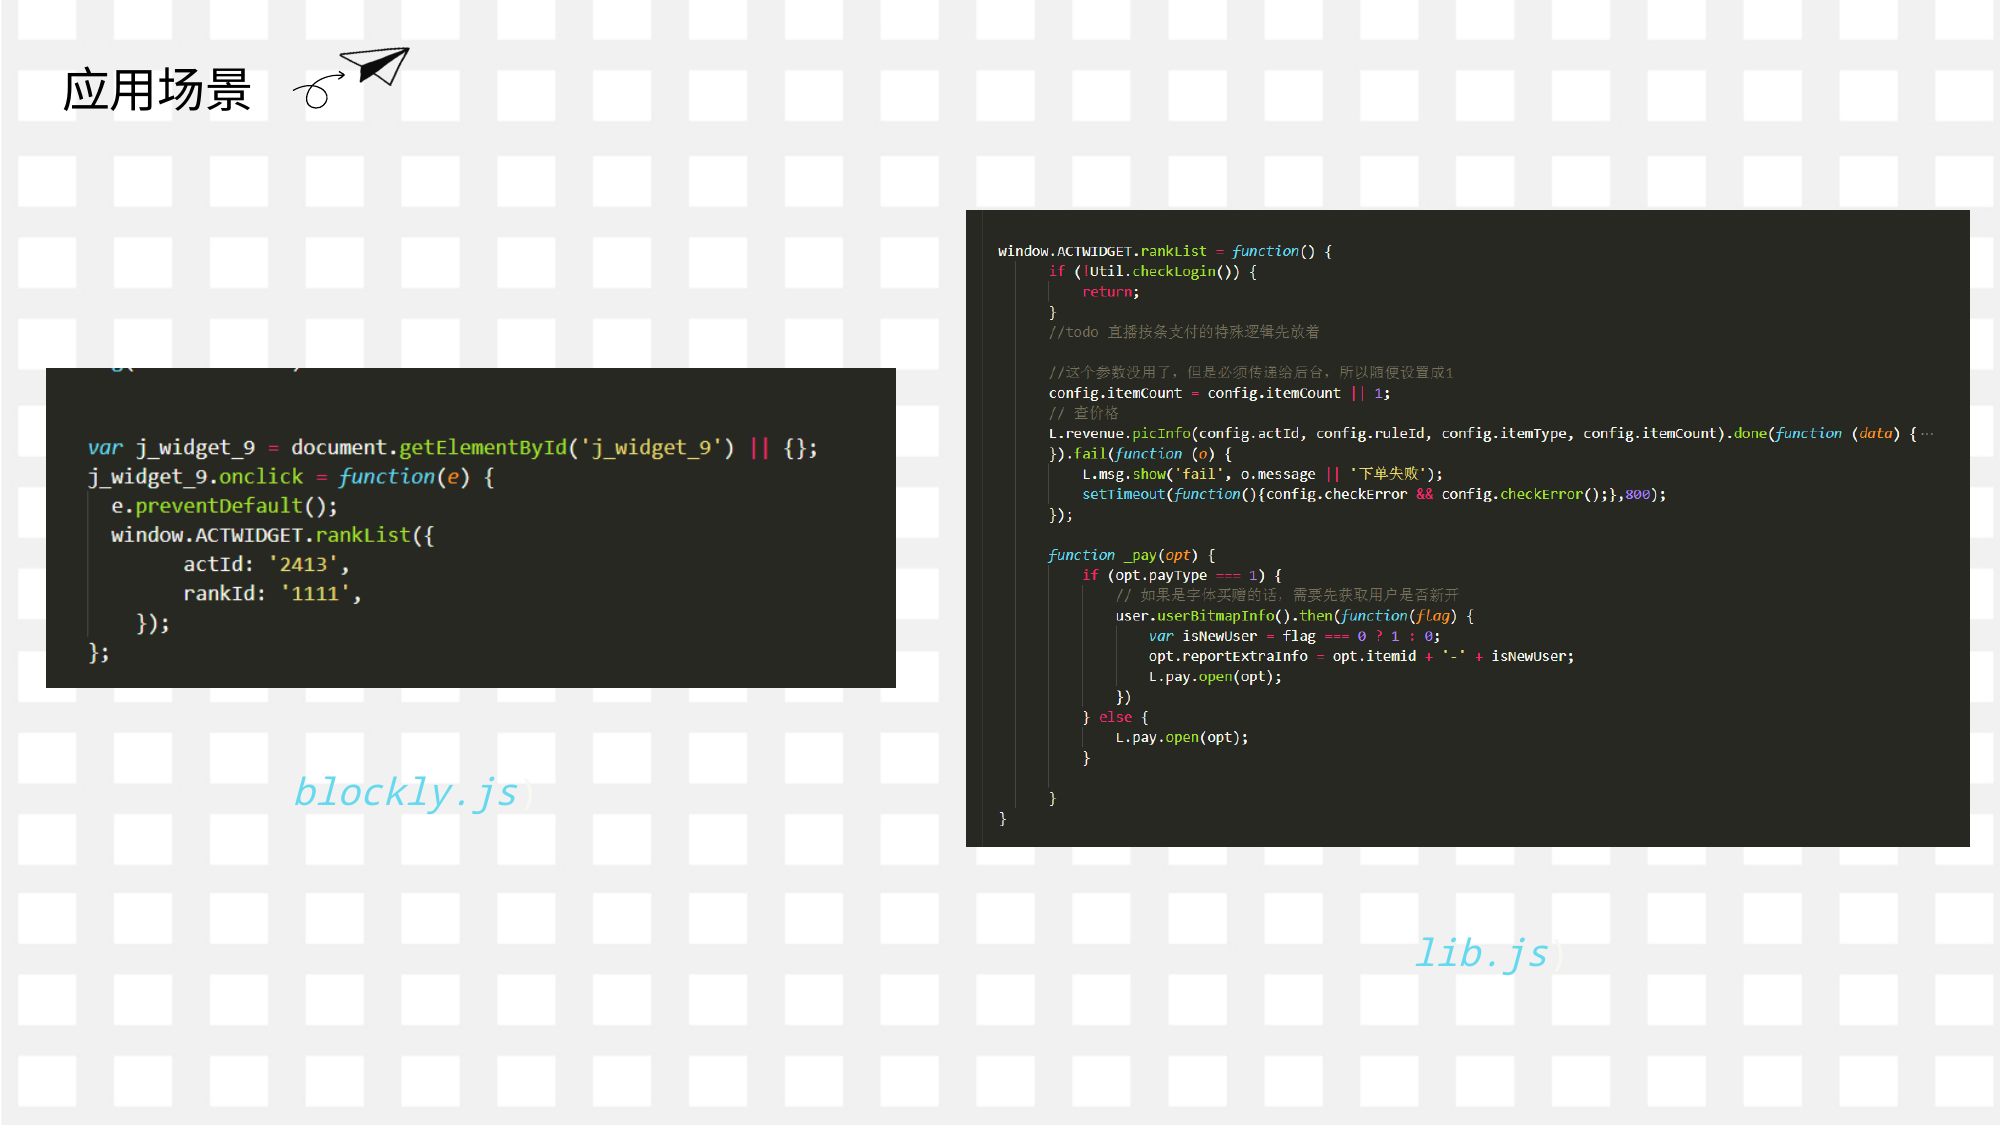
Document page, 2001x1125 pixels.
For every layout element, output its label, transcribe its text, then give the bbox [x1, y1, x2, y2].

picture [0, 0, 2000, 1125]
text_box lib.js) [1397, 921, 1585, 982]
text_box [302, 43, 408, 109]
text_box 应用场景 [47, 52, 270, 125]
text_box blockly.js) [277, 760, 555, 820]
